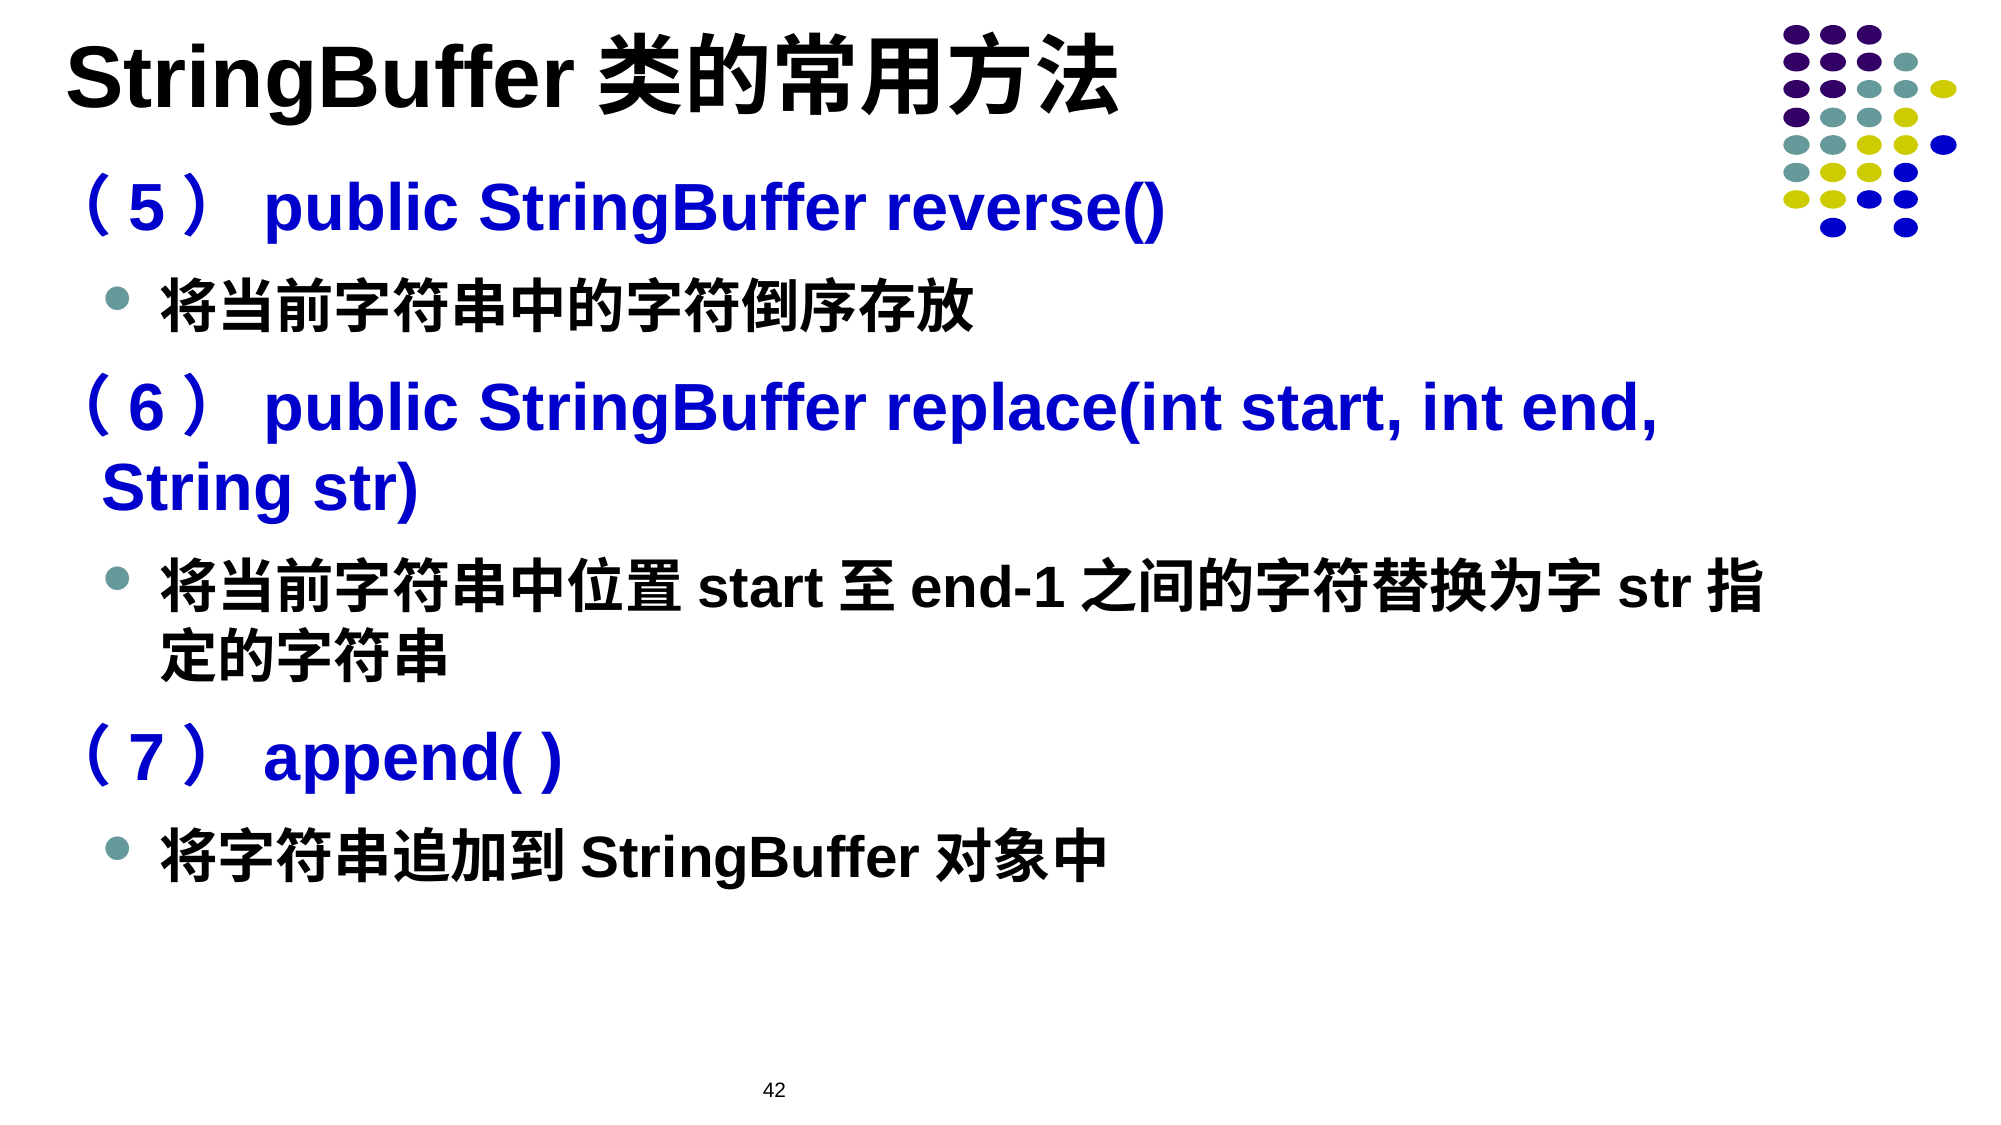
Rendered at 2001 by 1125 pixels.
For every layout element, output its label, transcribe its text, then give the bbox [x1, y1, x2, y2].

list （5）public StringBuffer reverse() 将当前字符串中的字符倒序存放 （6）public StringBuffer replace(int start, int end, String str) 将当前字符串中位置start至end-1之间的字符替换为字str指定的字符串 （7）append( ) 将字符串追加到StringBuffer对象中 [30, 156, 1831, 1071]
slide_number 42 [747, 1071, 1215, 1125]
title StringBuffer类的常用方法 [50, 0, 1700, 133]
